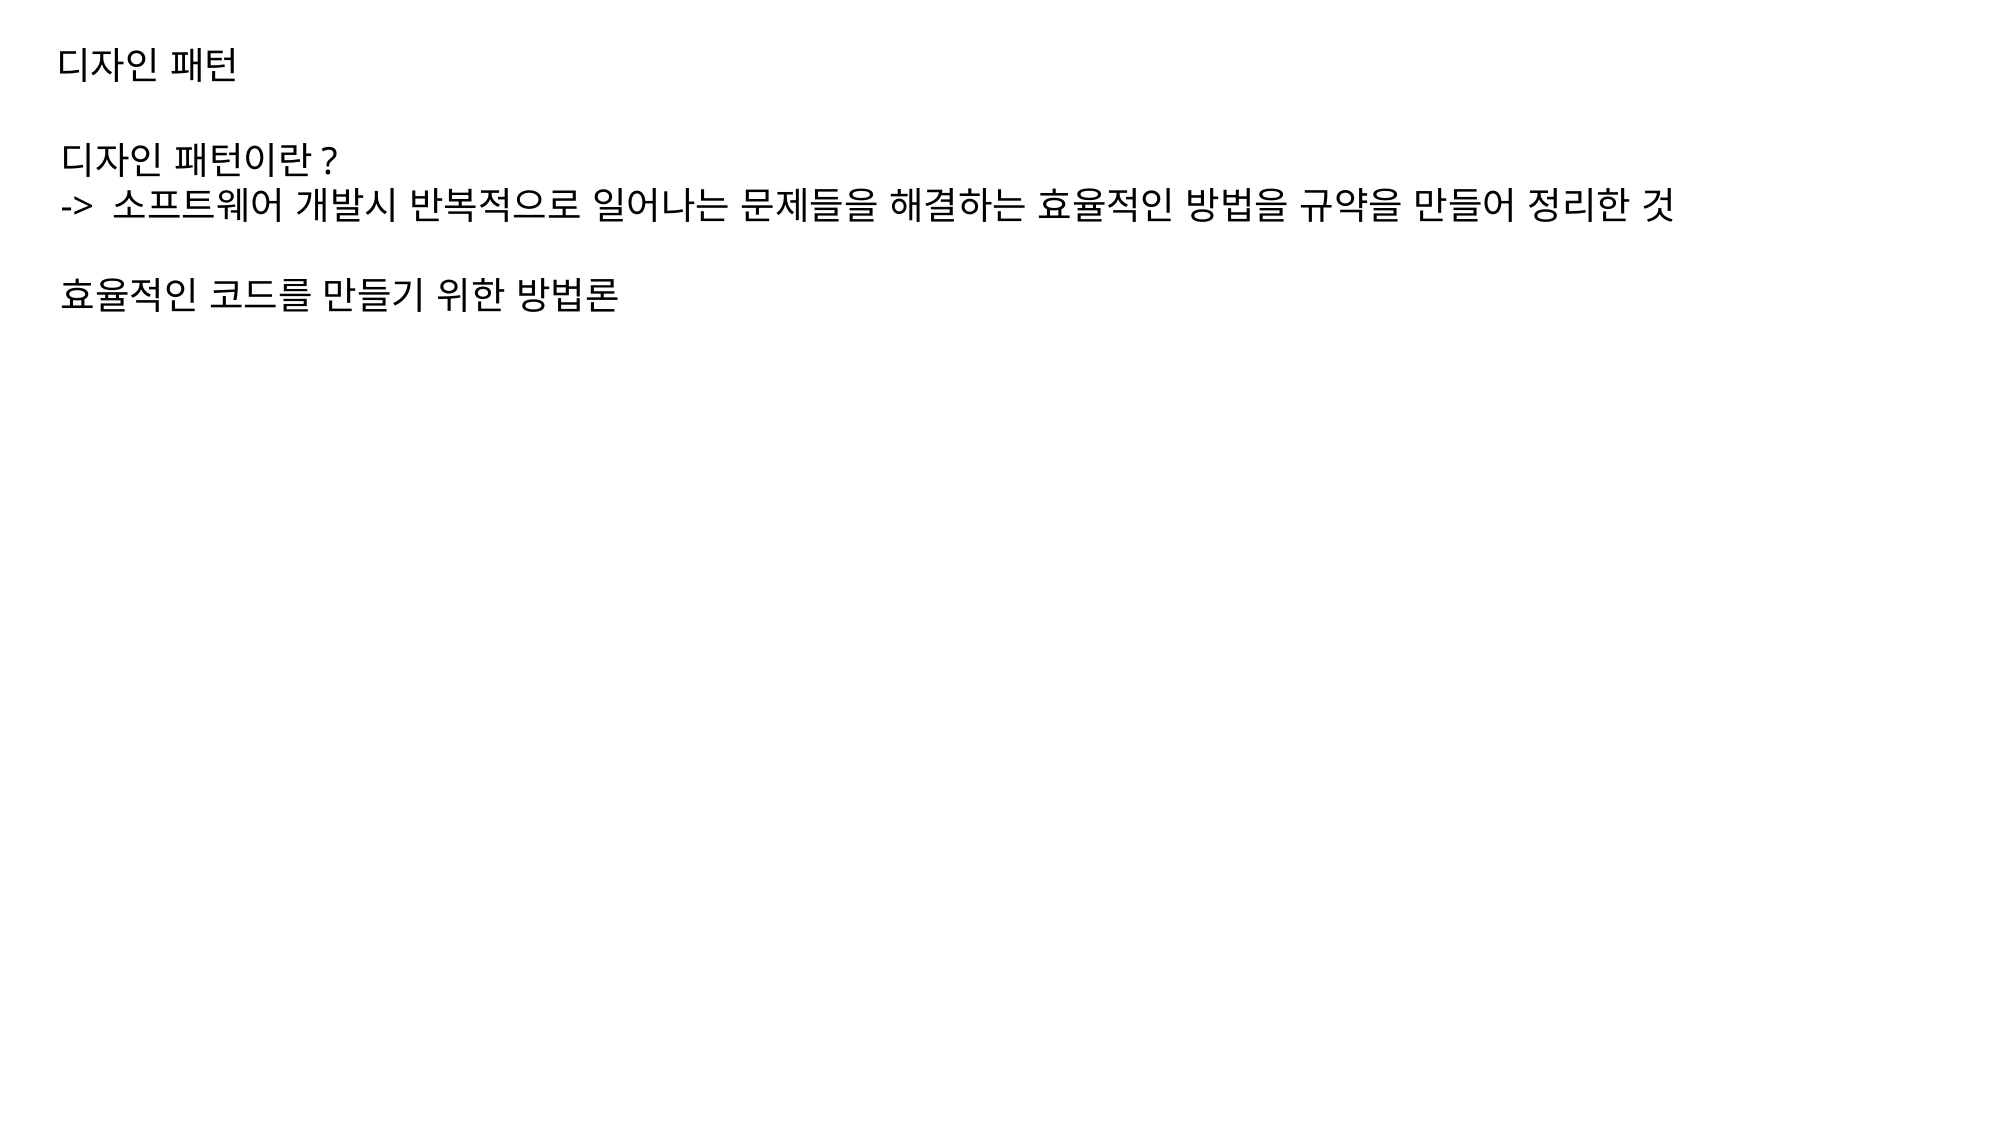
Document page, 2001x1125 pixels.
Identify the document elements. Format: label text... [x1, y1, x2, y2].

text_box 디자인 패턴 [41, 34, 821, 95]
text_box 디자인 패턴이란? -> 소프트웨어 개발시 반복적으로 일어나는 문제들을 해결하는 효율적인 방법을 규약을 만들어 정리한 것 효율적인 코드를 만들기 위한 방법론 [45, 129, 1707, 325]
